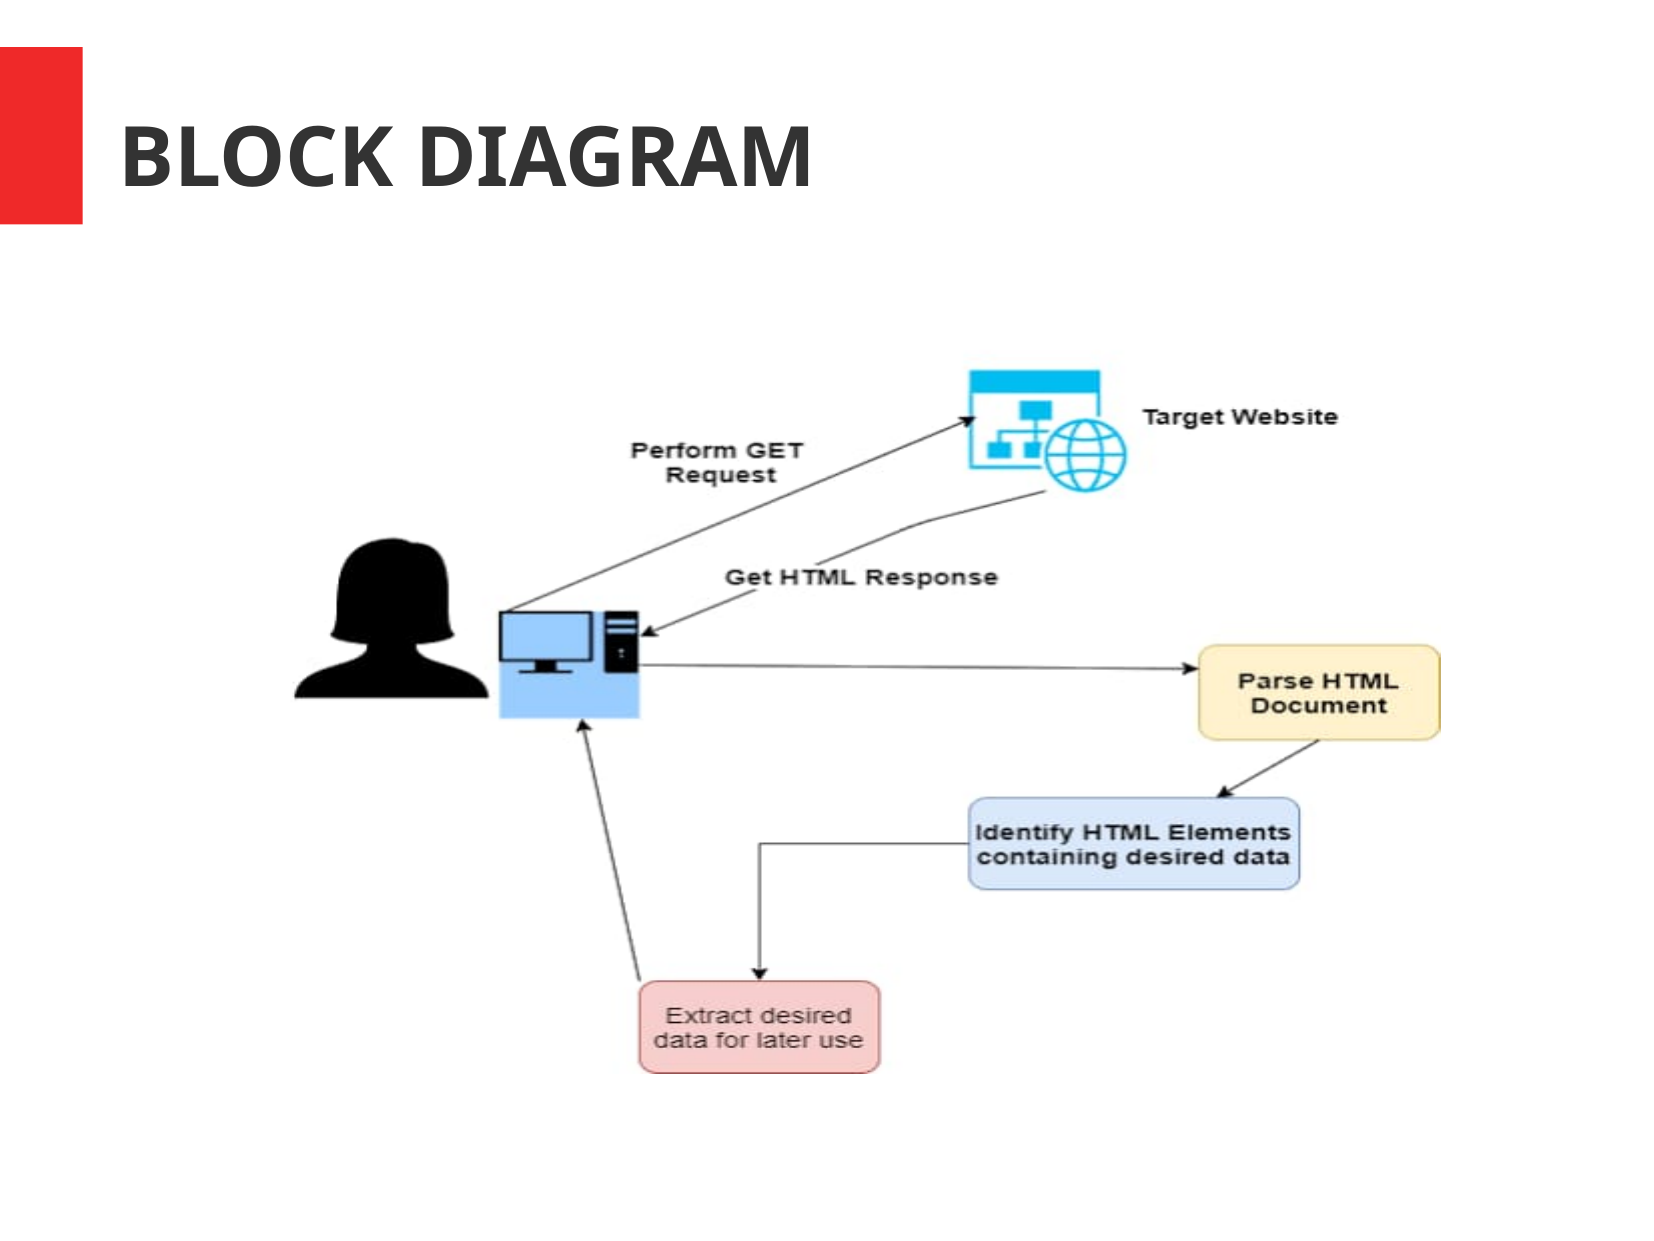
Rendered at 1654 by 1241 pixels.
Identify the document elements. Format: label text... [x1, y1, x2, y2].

picture [259, 330, 1442, 1074]
text_box BLOCK DIAGRAM [118, 102, 1571, 203]
